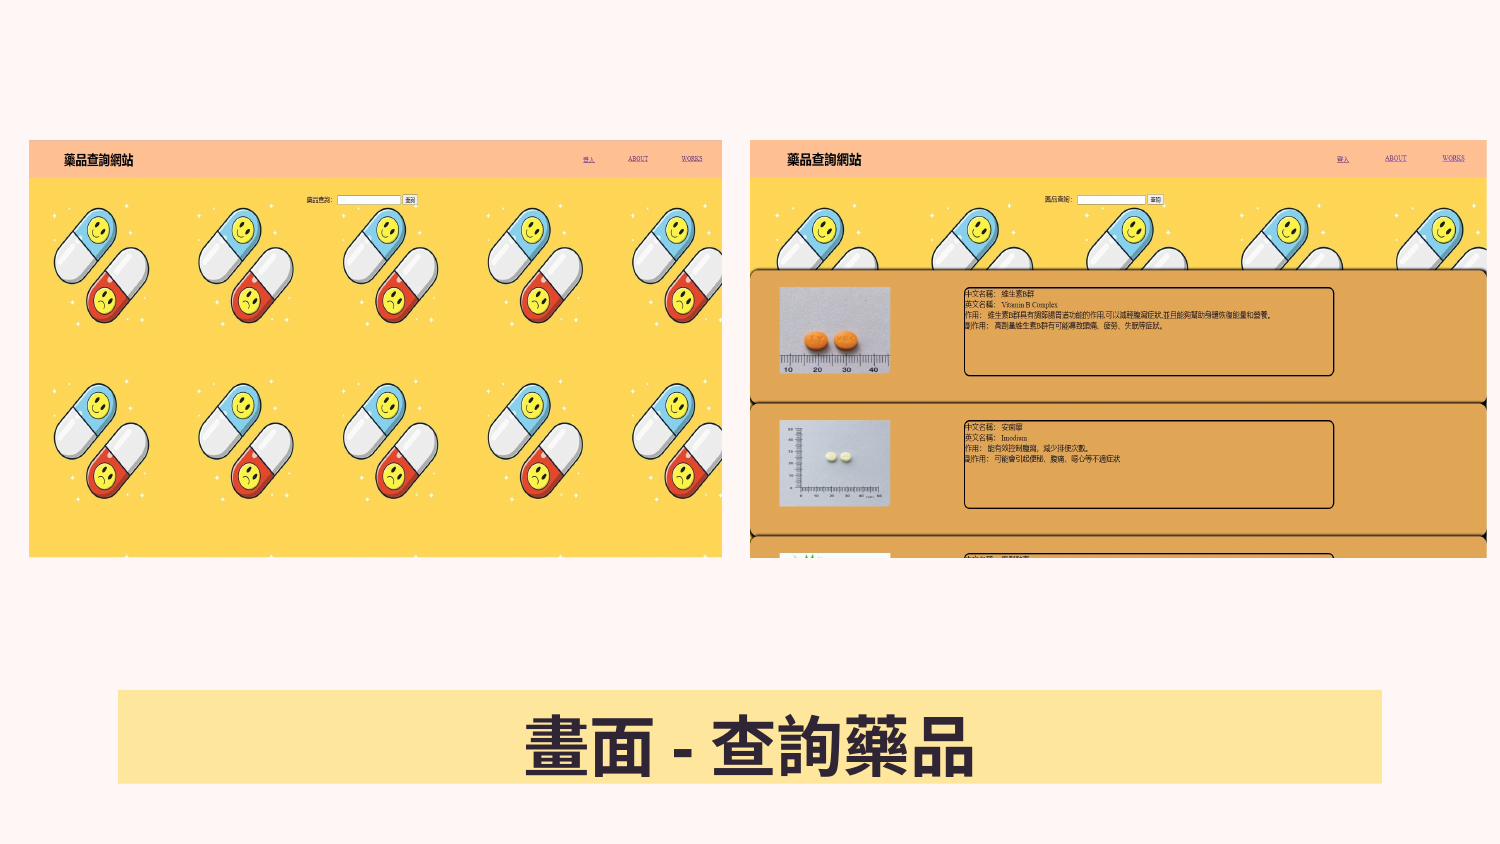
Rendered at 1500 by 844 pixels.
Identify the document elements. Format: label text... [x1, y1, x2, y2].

title 畫面-查詢藥品 [118, 689, 1382, 784]
picture [749, 140, 1487, 559]
picture [29, 140, 722, 559]
